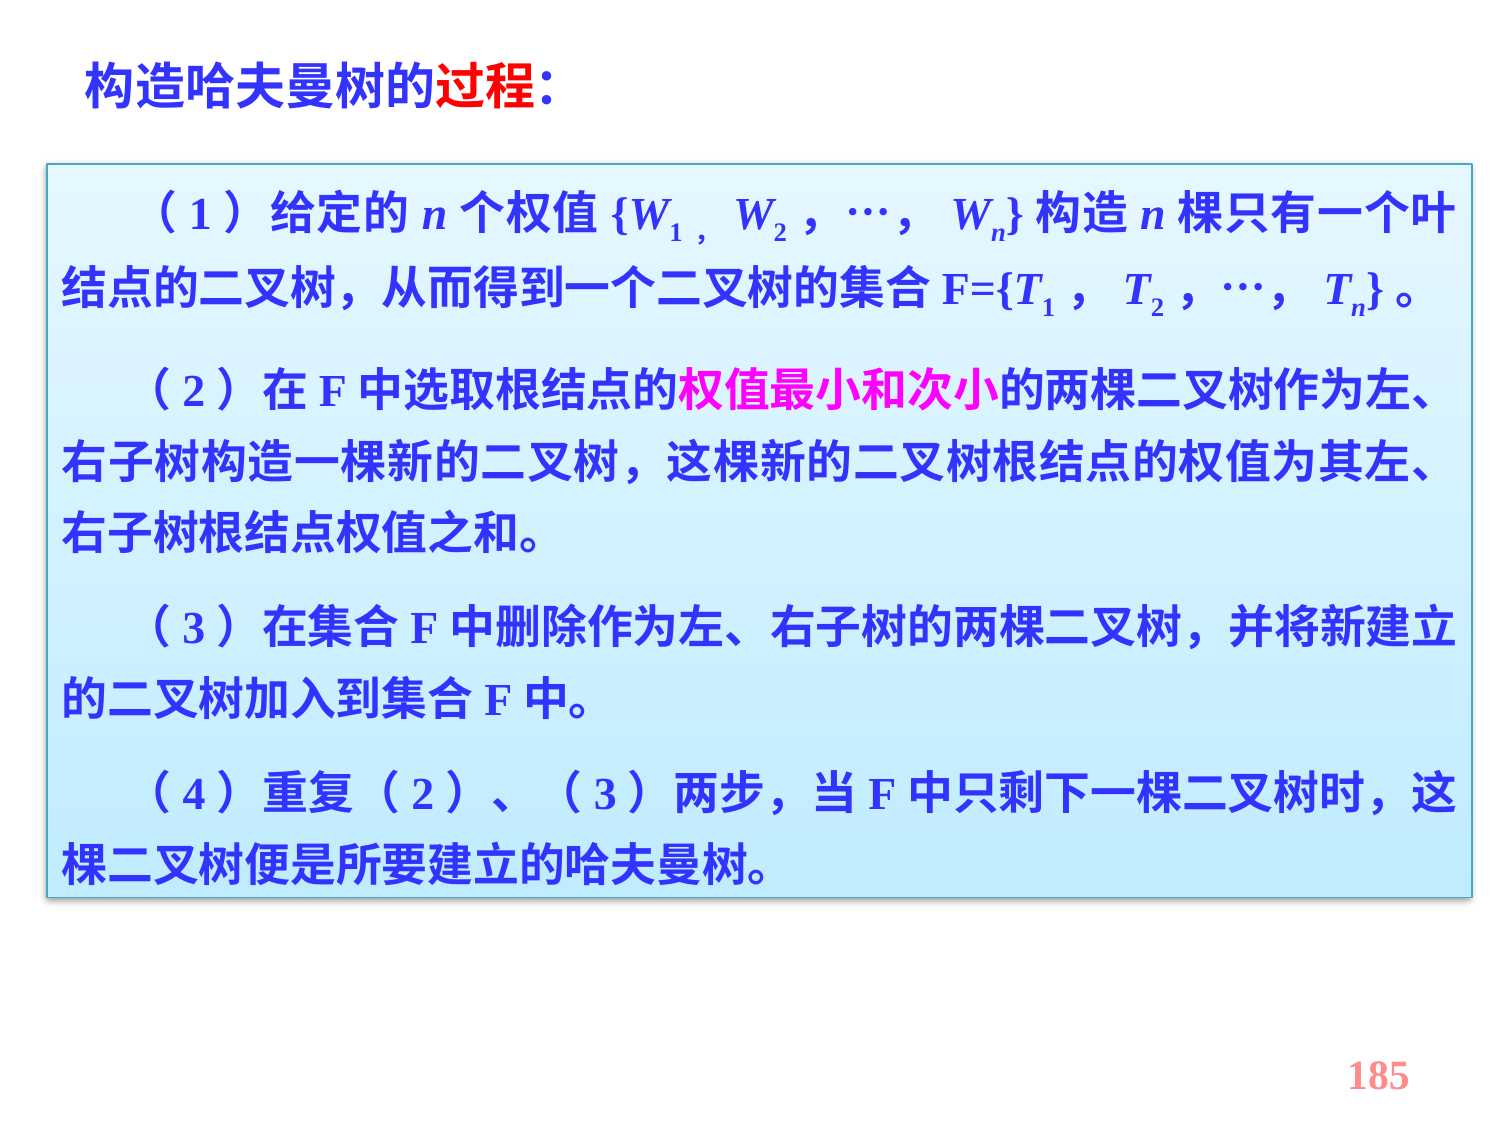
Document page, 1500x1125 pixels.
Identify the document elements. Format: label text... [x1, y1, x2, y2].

slide_number 185 [1074, 1042, 1425, 1103]
text_box 构造哈夫曼树的过程： [70, 46, 633, 122]
text_box （1）给定的n个权值{W1，W2，…，Wn}构造n棵只有一个叶结点的二叉树，从而得到一个二叉树的集合F={T1，T2，…，Tn}。 （2）在F中选取根结点的权值最小和次小的两棵二叉树作为左、右子树构造一棵新的二叉树，这棵新的二叉树根结点的权值为其左、右子树根结点权值之和。 （3）在集合F中删除作为左、右子树的两棵二叉树，并将新建立的二叉树加入到集合F中。 （4）重复（2）、（3）两步，当F中只剩下一棵二叉树时，这棵二叉树便是所要建立的哈夫曼树。 [46, 163, 1473, 898]
